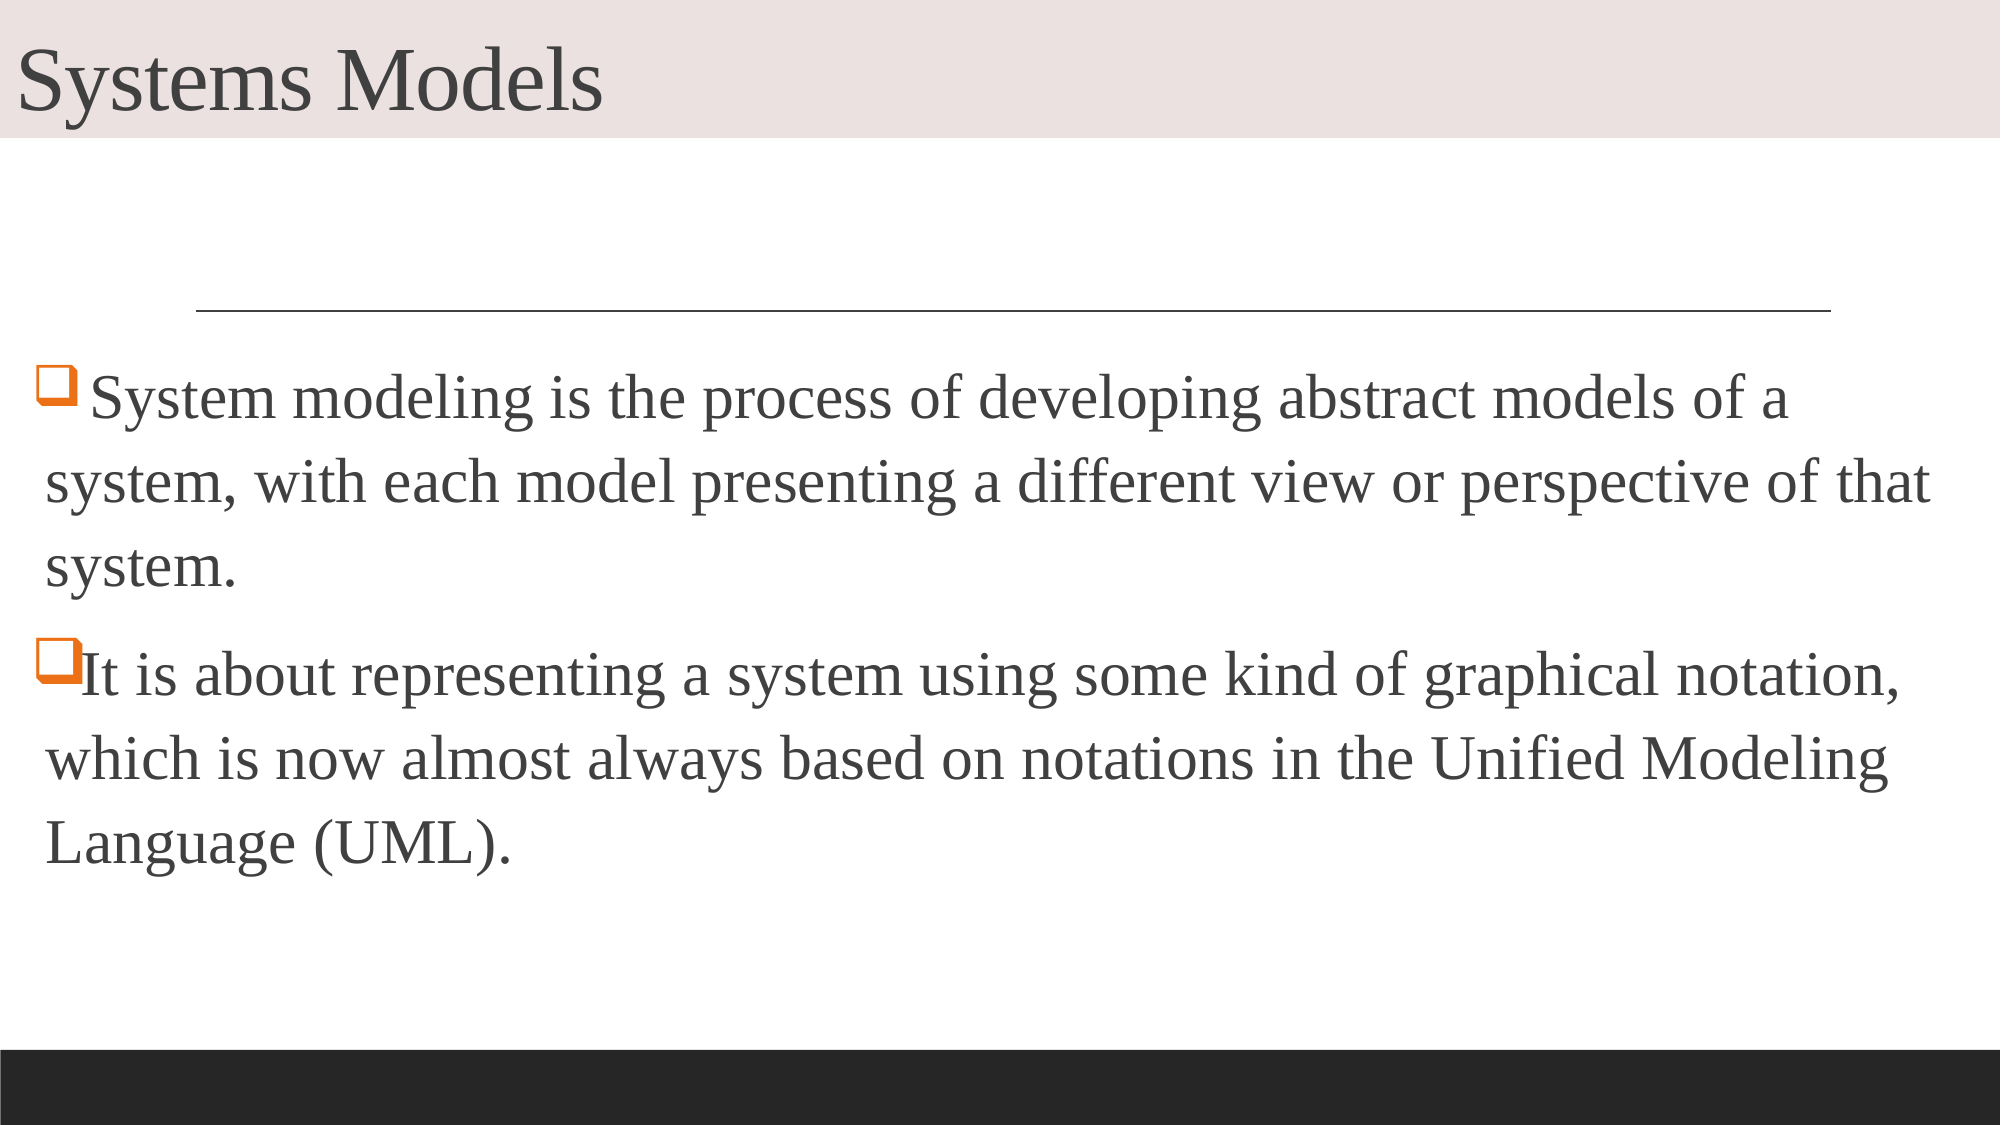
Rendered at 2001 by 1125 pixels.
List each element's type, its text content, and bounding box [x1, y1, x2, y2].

list System modeling is the process of developing abstract models of a system, with each model presenting a different view or perspective of that system. It is about representing a system using some kind of graphical notation, which is now almost always based on notations in the Unified Modeling Language (UML). [31, 183, 2000, 890]
title Systems Models [0, 0, 2000, 138]
